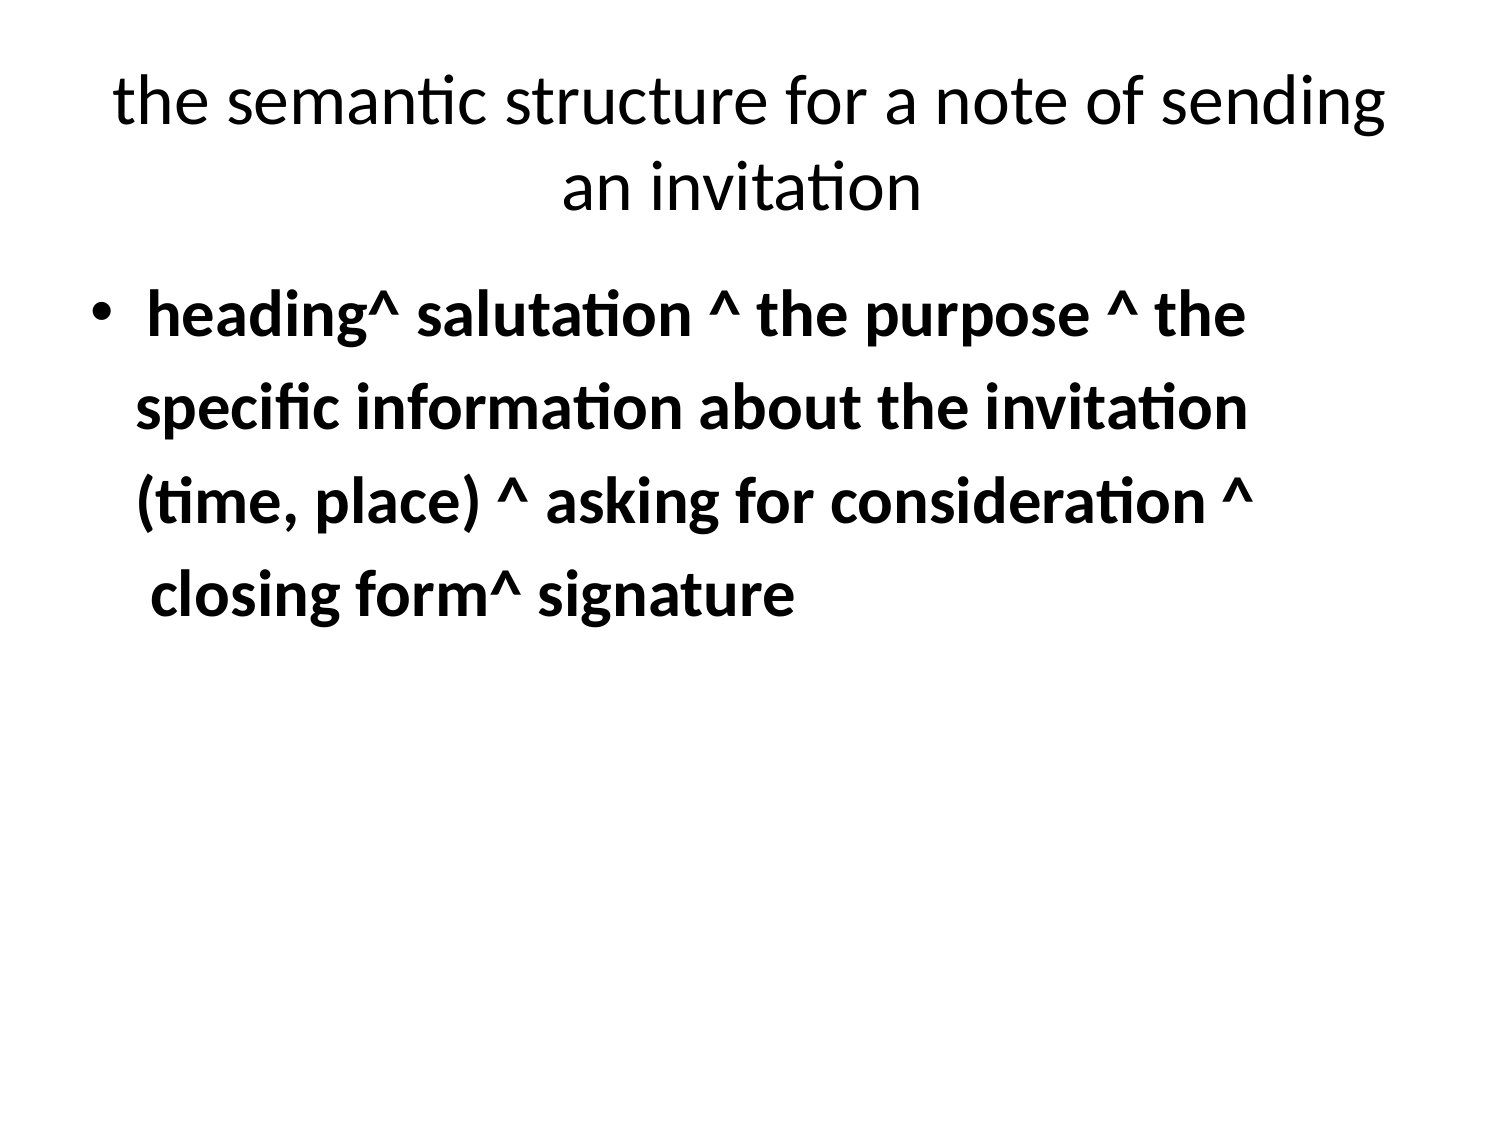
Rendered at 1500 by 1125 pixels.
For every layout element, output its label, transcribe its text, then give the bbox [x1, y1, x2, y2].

title the semantic structure for a note of sending an invitation [75, 45, 1425, 233]
list heading^ salutation ^ the purpose ^ the specific information about the invitation (time, place) ^ asking for consideration ^ closing form^ signature [75, 262, 1425, 1005]
